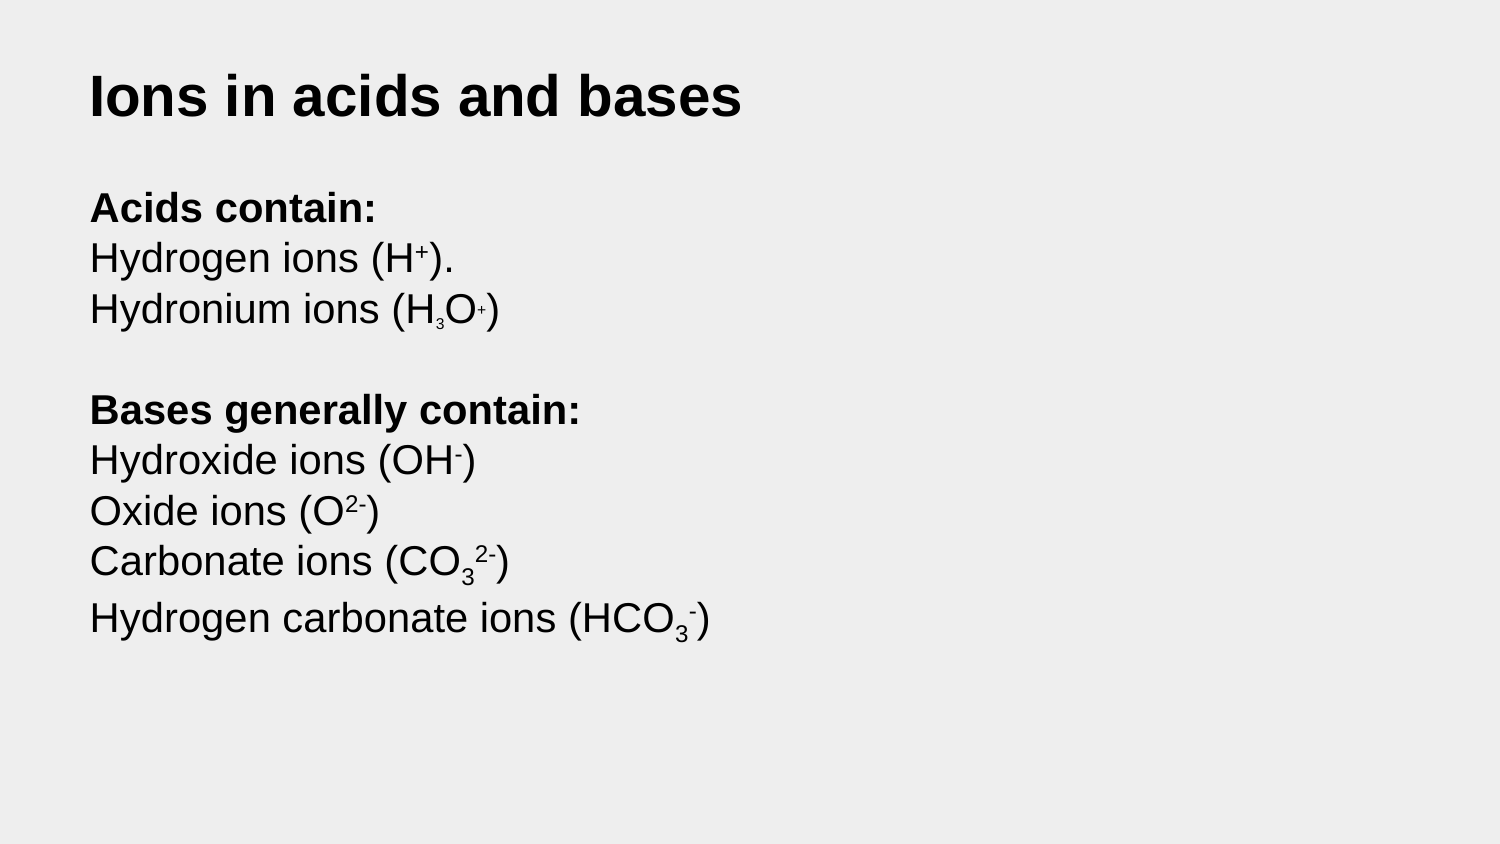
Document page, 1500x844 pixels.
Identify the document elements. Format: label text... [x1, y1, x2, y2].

text_box Acids contain: Hydrogen ions (H+). Hydronium ions (H3O+) Bases generally contain: Hydroxide ions (OH-) Oxide ions (O2-) Carbonate ions (CO32-) Hydrogen carbonate ions (HCO3-) [74, 173, 1298, 794]
text_box Ions in acids and bases [74, 50, 824, 121]
